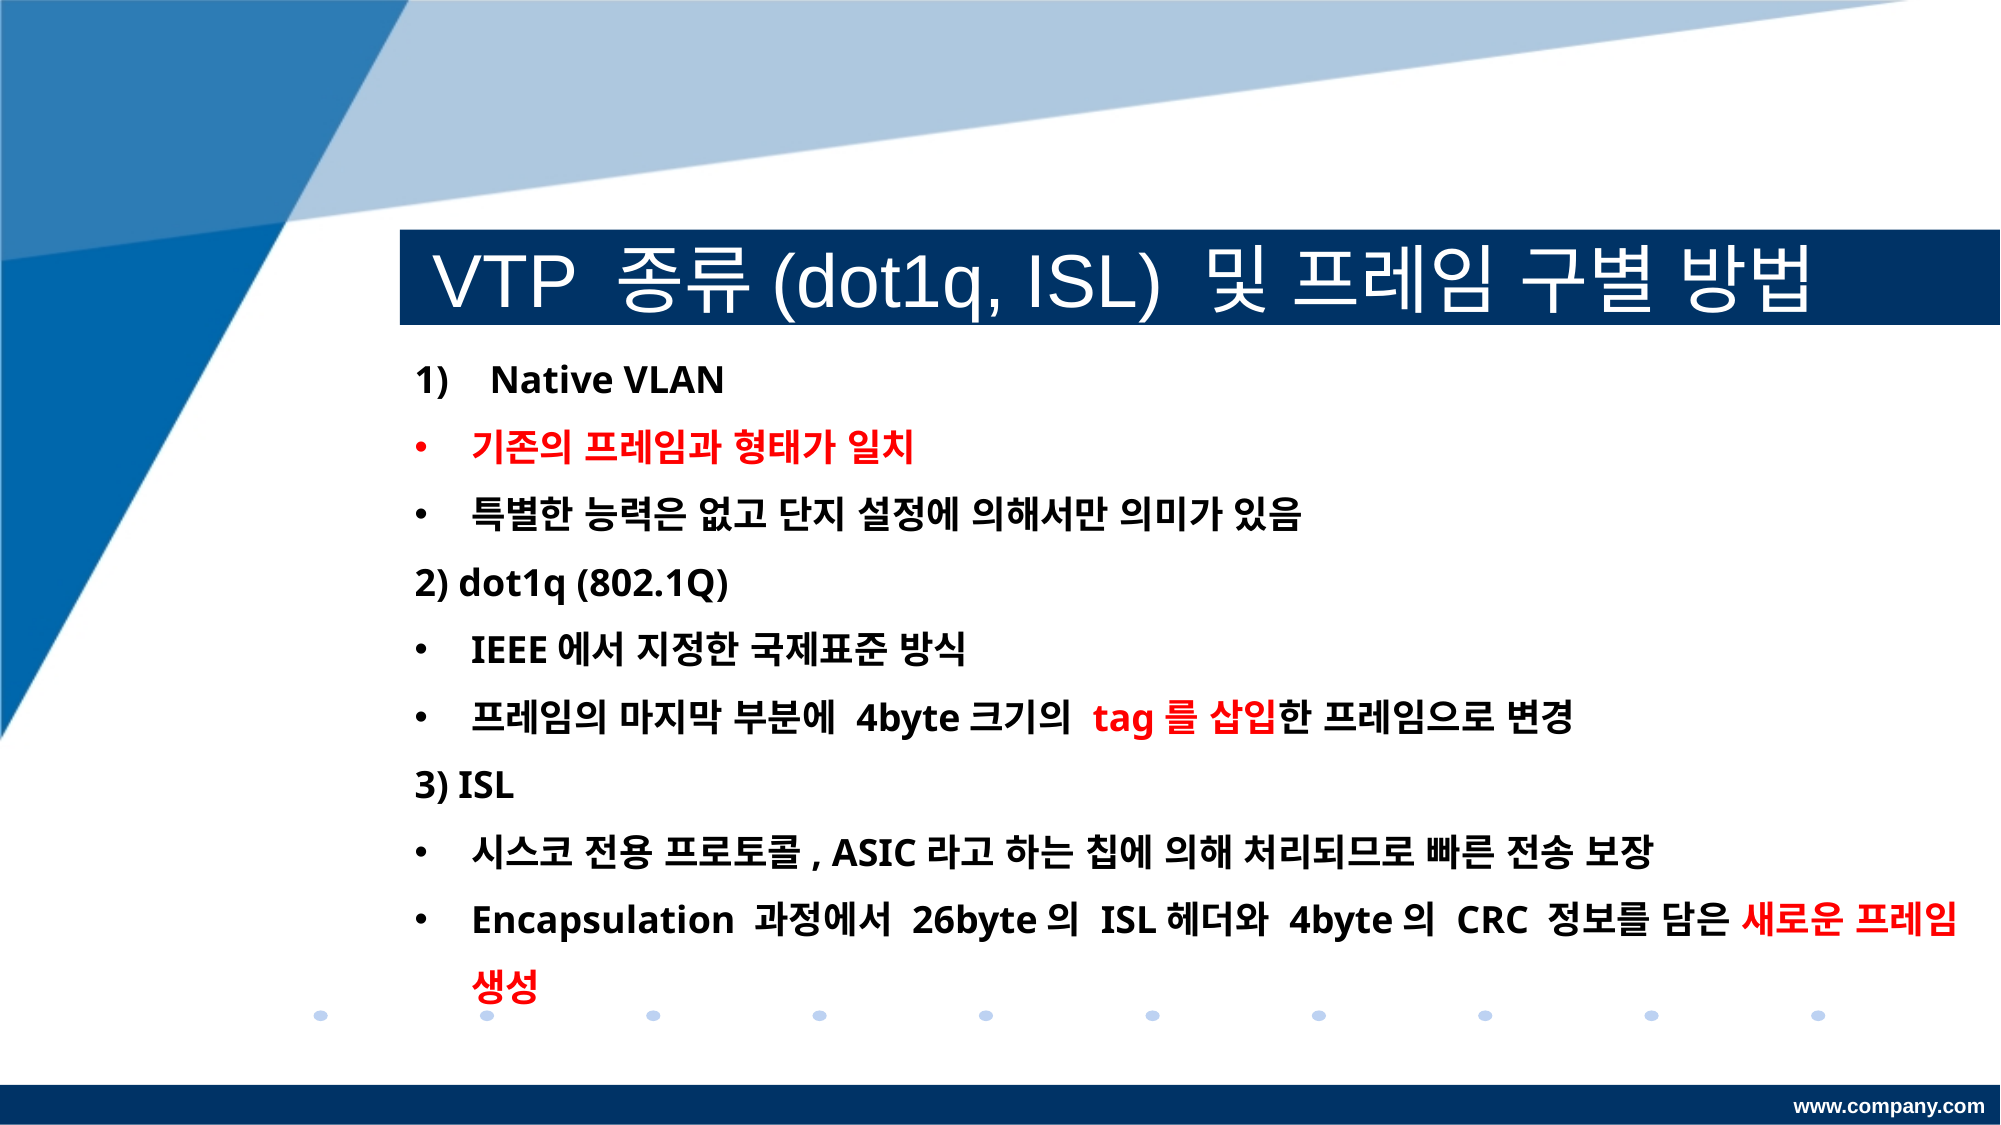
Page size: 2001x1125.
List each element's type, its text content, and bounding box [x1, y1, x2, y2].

picture [0, 0, 2000, 842]
title VTP 종류(dot1q, ISL) 및 프레임 구별 방법 [399, 229, 2000, 325]
text_box Native VLAN 기존의 프레임과 형태가 일치 특별한 능력은 없고 단지 설정에 의해서만 의미가 있음 2) dot1q (802.1Q) IEEE에서 지정한 국제표준 방식 프레임의 마지막 부분에 4byte크기의 tag를 삽입한 프레임으로 변경 3) ISL 시스코 전용 프로토콜, ASIC라고 하는 칩에 의해 처리되므로 빠른 전송 보장 Encapsulation 과정에서 26byte의 ISL헤더와 4byte의 CRC 정보를 담은 새로운 프레임 생성 [399, 326, 2000, 1091]
